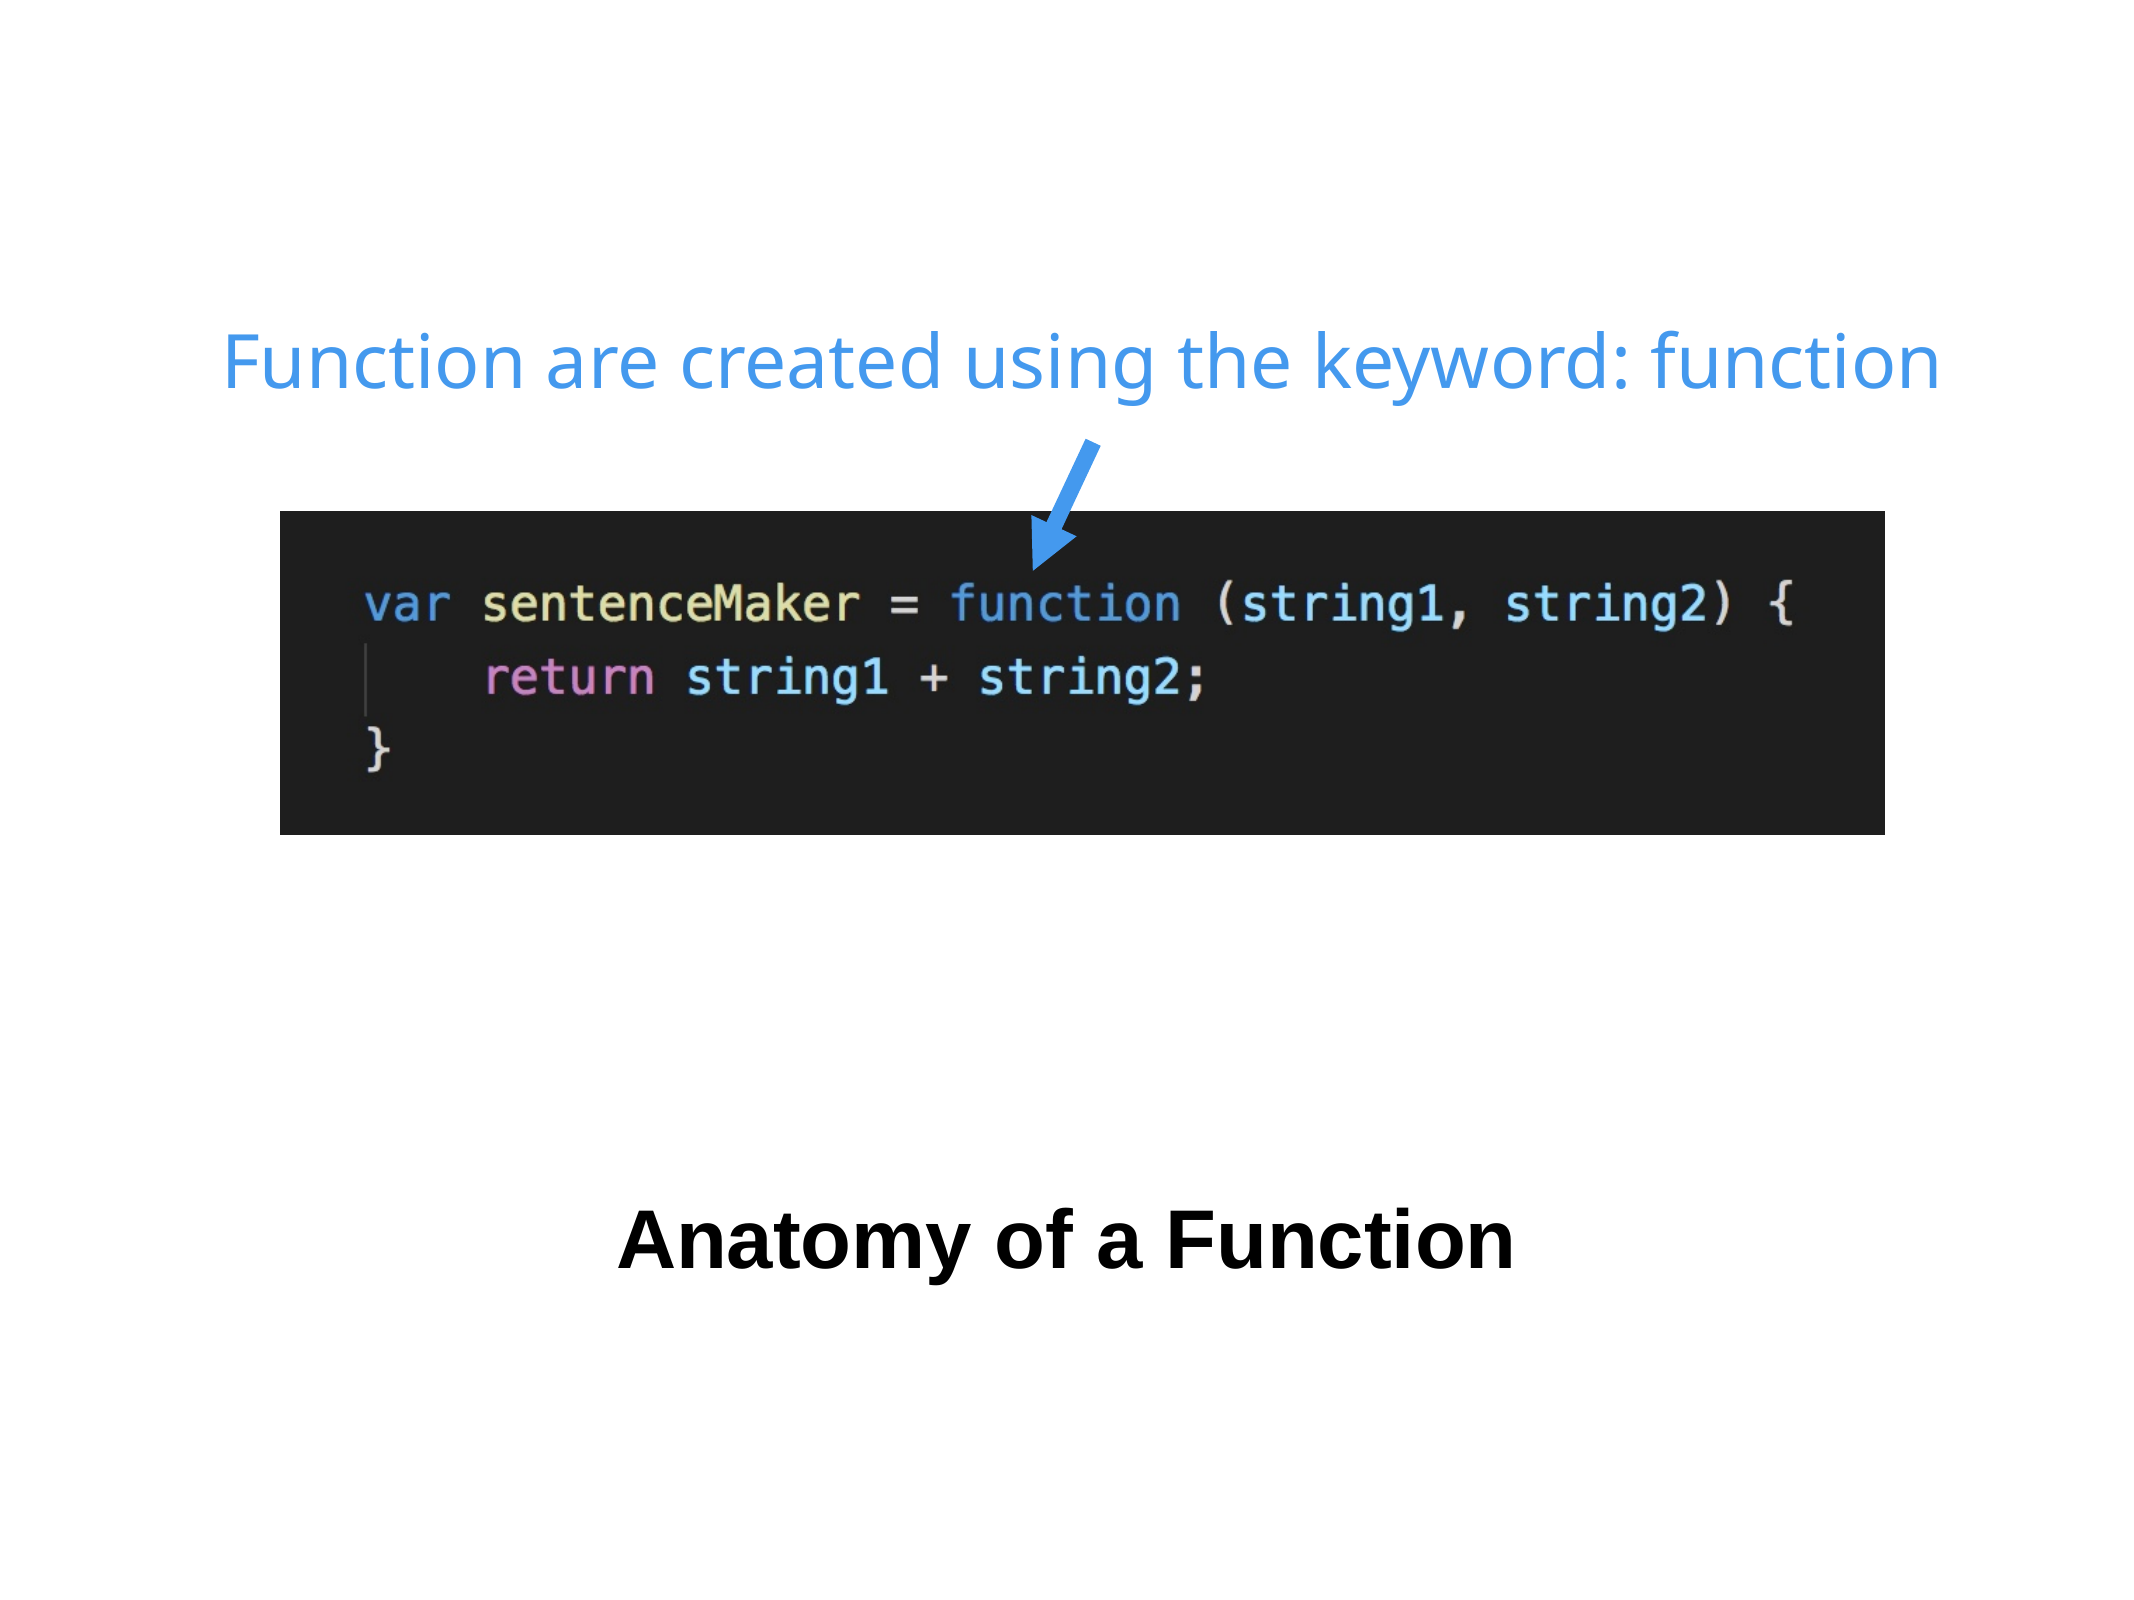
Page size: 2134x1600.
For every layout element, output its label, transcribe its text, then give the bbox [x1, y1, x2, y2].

list Anatomy of a Function [207, 1176, 1926, 1363]
picture [279, 511, 1885, 835]
text_box Function are created using the keyword: function [212, 305, 1952, 412]
